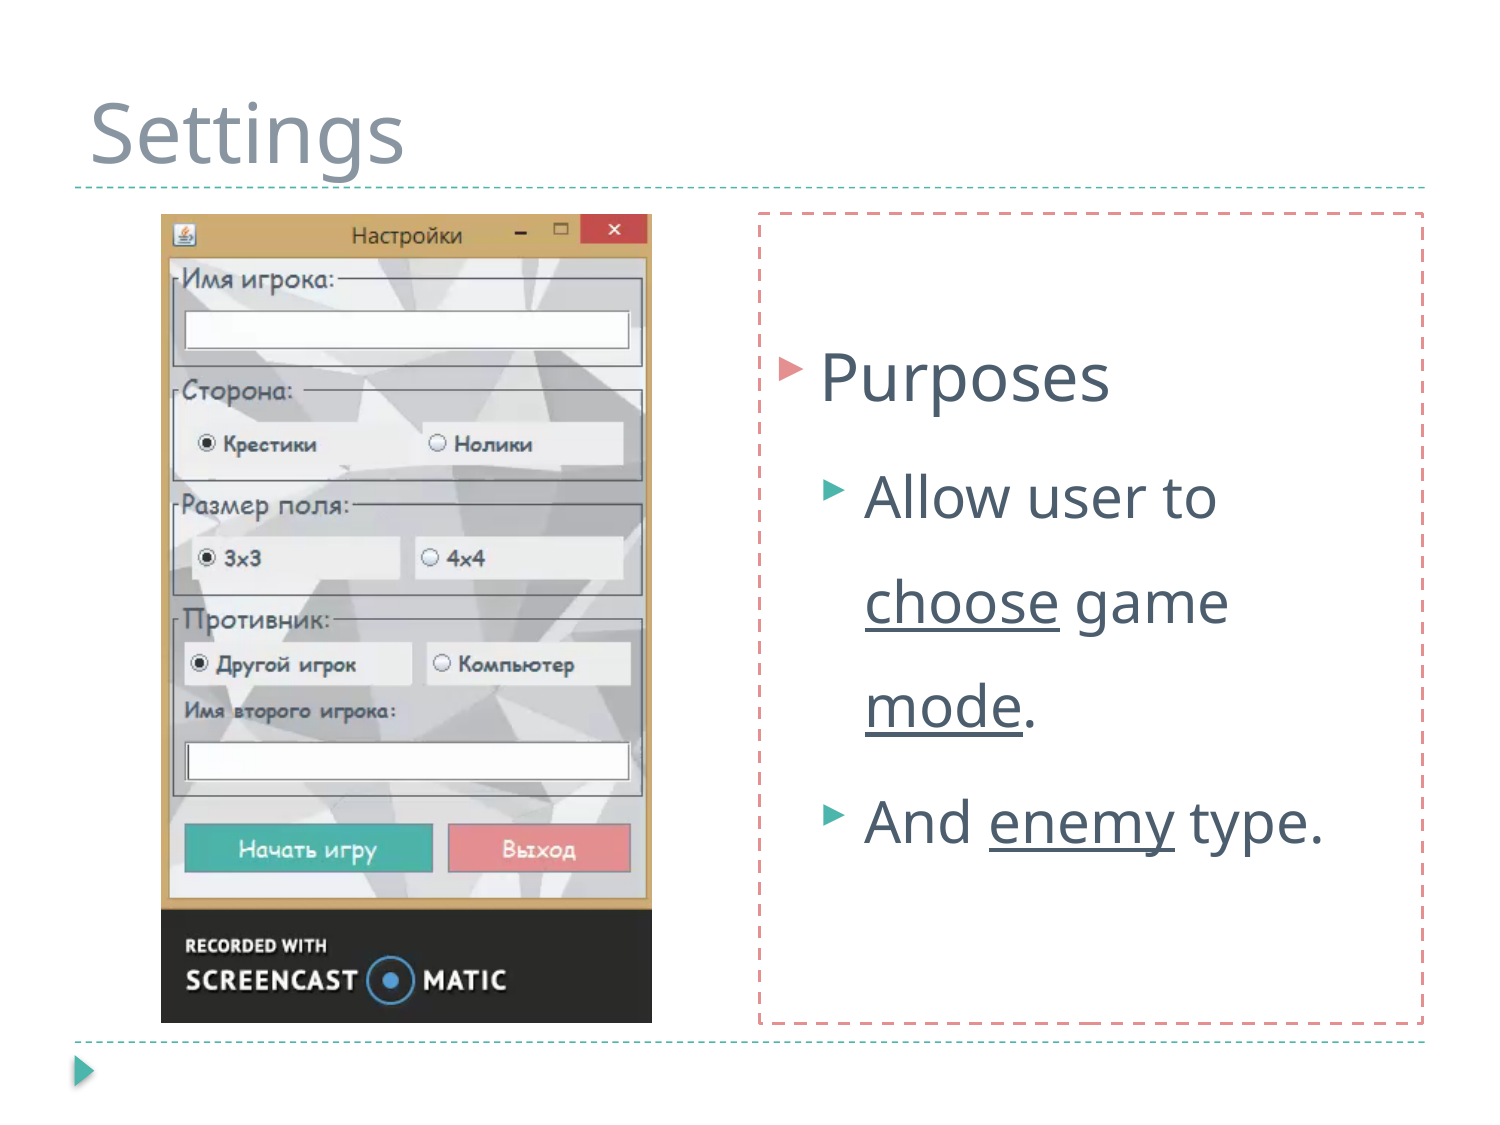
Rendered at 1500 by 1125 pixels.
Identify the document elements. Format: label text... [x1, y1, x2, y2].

title Settings [75, 37, 1425, 188]
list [160, 212, 653, 1024]
list Purposes Allow user to choose game mode. And enemy type. [758, 212, 1424, 1025]
